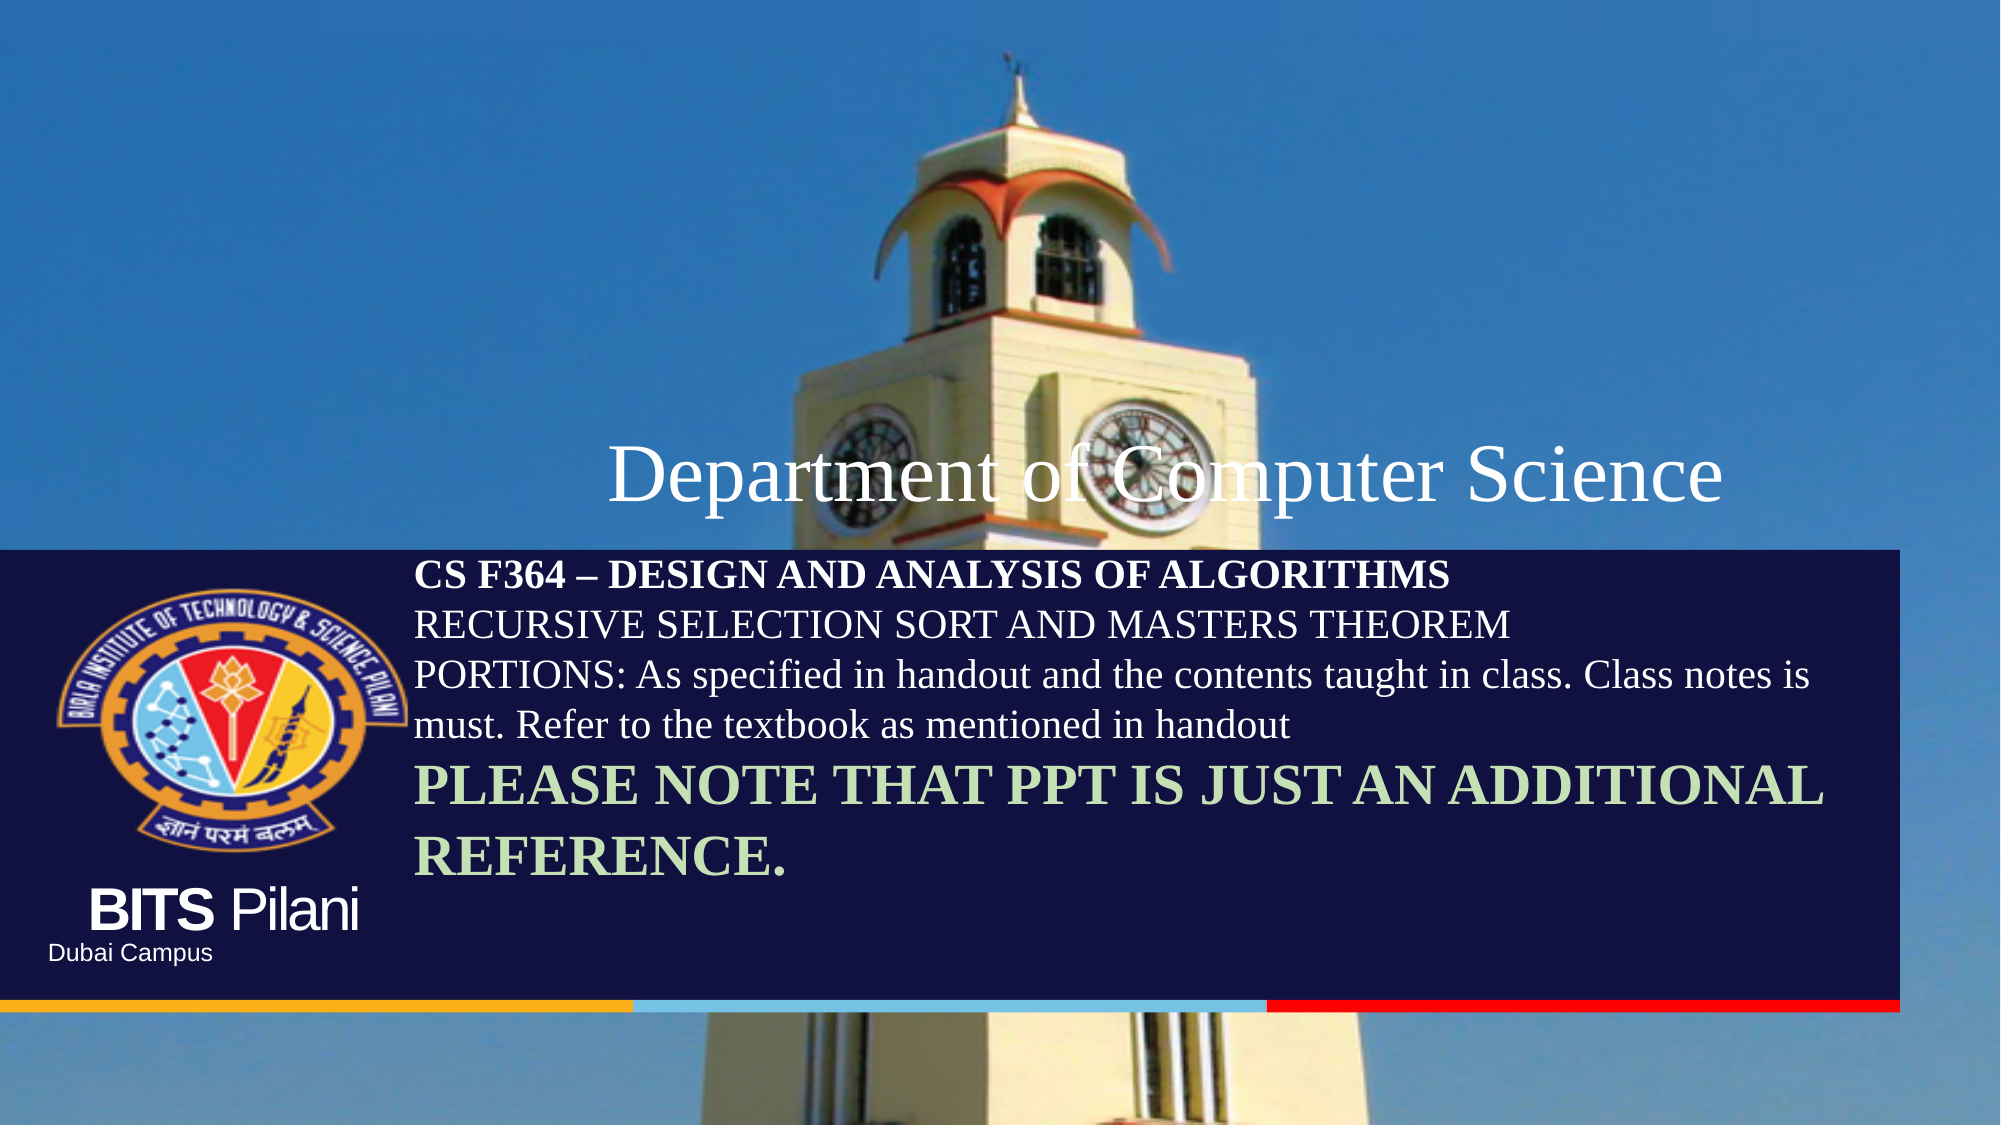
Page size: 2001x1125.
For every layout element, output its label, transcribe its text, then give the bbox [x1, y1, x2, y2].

picture [0, 0, 2001, 1125]
text_box CS F364 – DESIGN AND ANALYSIS OF ALGORITHMS RECURSIVE SELECTION SORT AND MASTERS THEOREM PORTIONS: As specified in handout and the contents taught in class. Class notes is must. Refer to the textbook as mentioned in handout PLEASE NOTE THAT PPT IS JUST AN ADDITIONAL REFERENCE. [399, 539, 1883, 894]
title Department of Computer Science [522, 351, 1741, 539]
